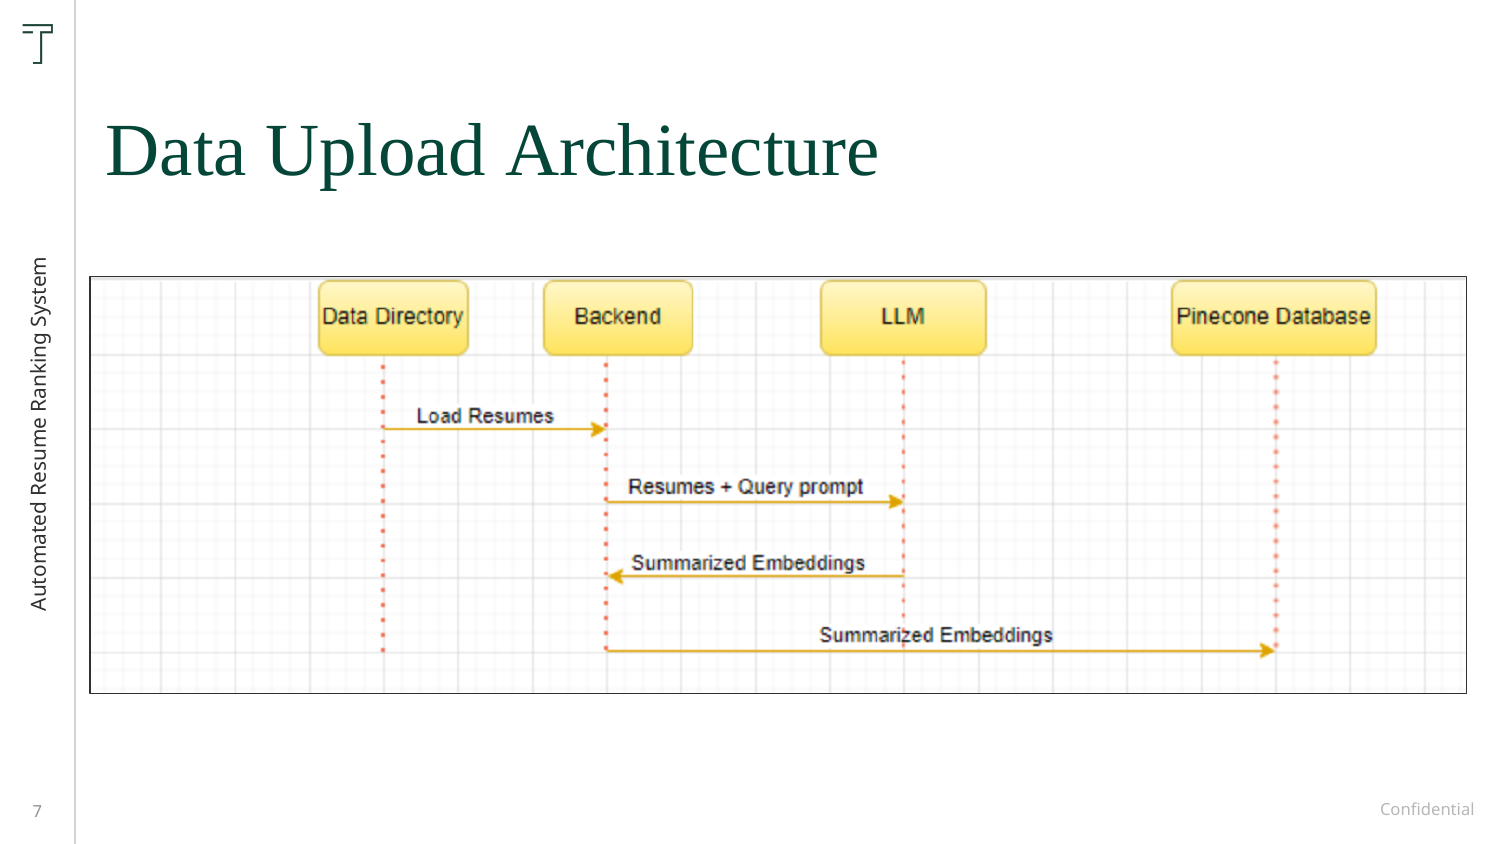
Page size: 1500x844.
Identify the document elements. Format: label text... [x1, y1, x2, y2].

picture [90, 277, 1466, 693]
subtitle Automated Resume Ranking System [0, 85, 75, 782]
text_box Data Upload Architecture [90, 85, 1378, 208]
slide_number ‹#› [0, 782, 75, 844]
picture [22, 24, 53, 64]
